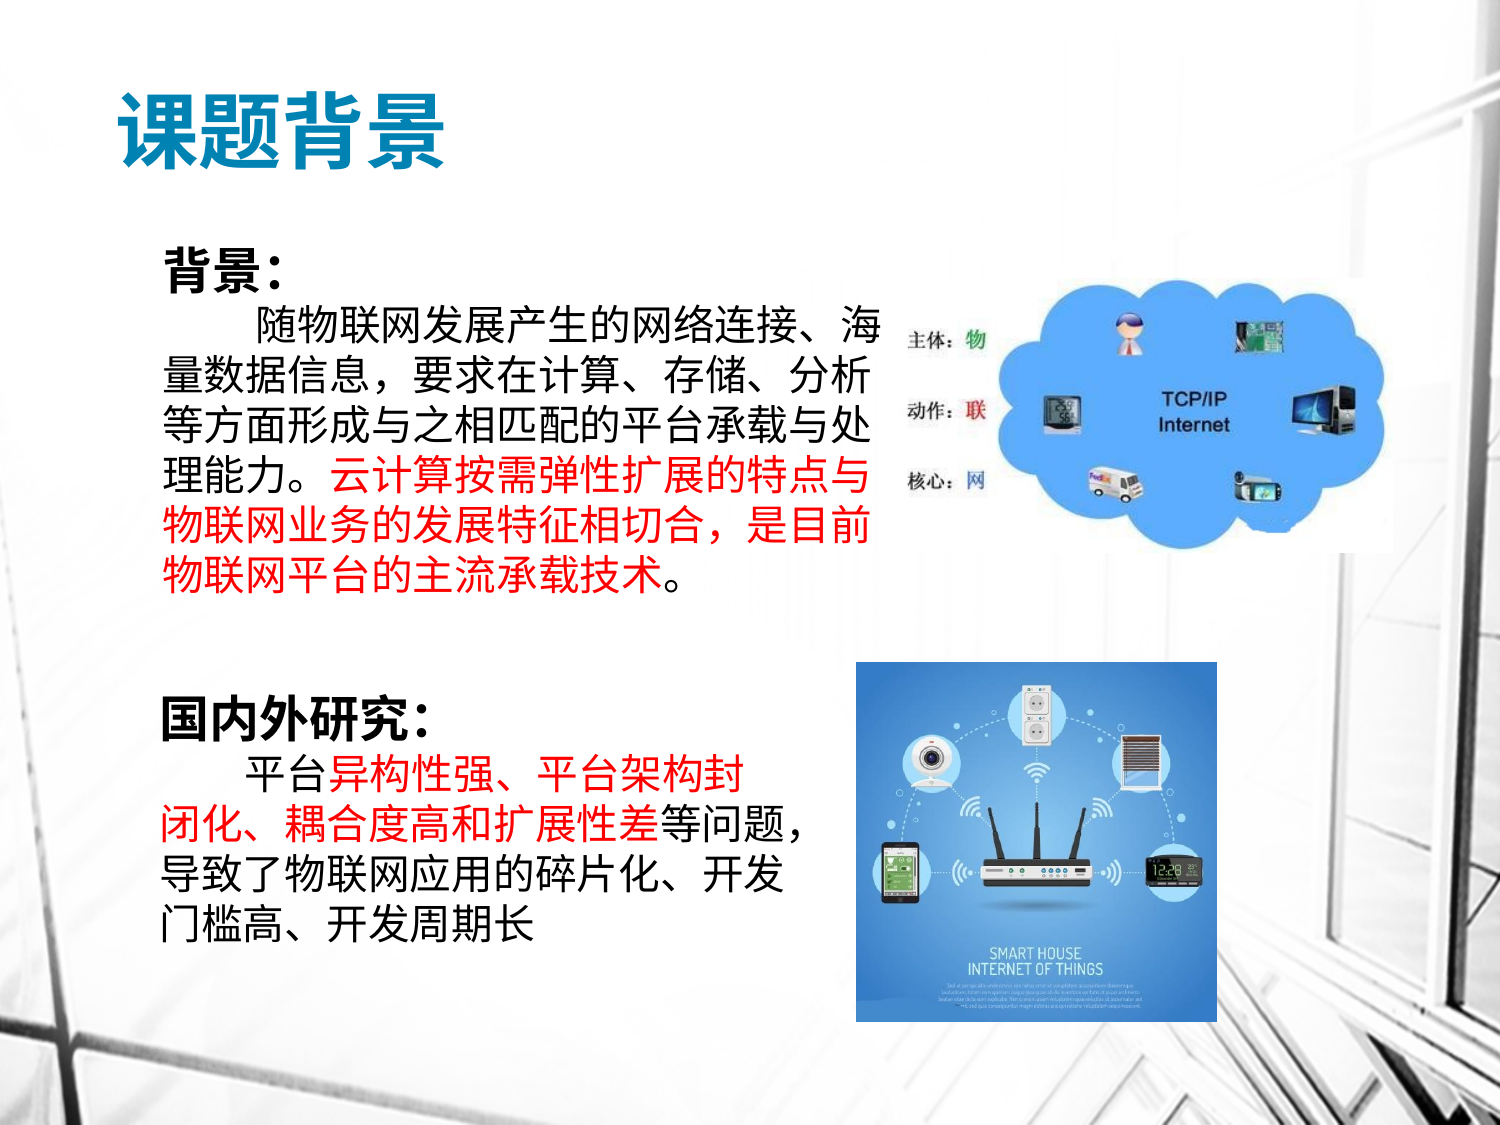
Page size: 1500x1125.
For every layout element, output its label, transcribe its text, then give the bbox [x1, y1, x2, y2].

text_box 国内外研究： 平台异构性强、平台架构封闭化、耦合度高和扩展性差等问题，导致了物联网应用的碎片化、开发门槛高、开发周期长 [144, 680, 801, 956]
text_box 背景： 随物联网发展产生的网络连接、海量数据信息，要求在计算、存储、分析等方面形成与之相匹配的平台承载与处理能力。云计算按需弹性扩展的特点与物联网业务的发展特征相切合，是目前物联网平台的主流承载技术。 [147, 231, 899, 607]
picture [0, 0, 1500, 1125]
title 课题背景 [100, 66, 1170, 187]
